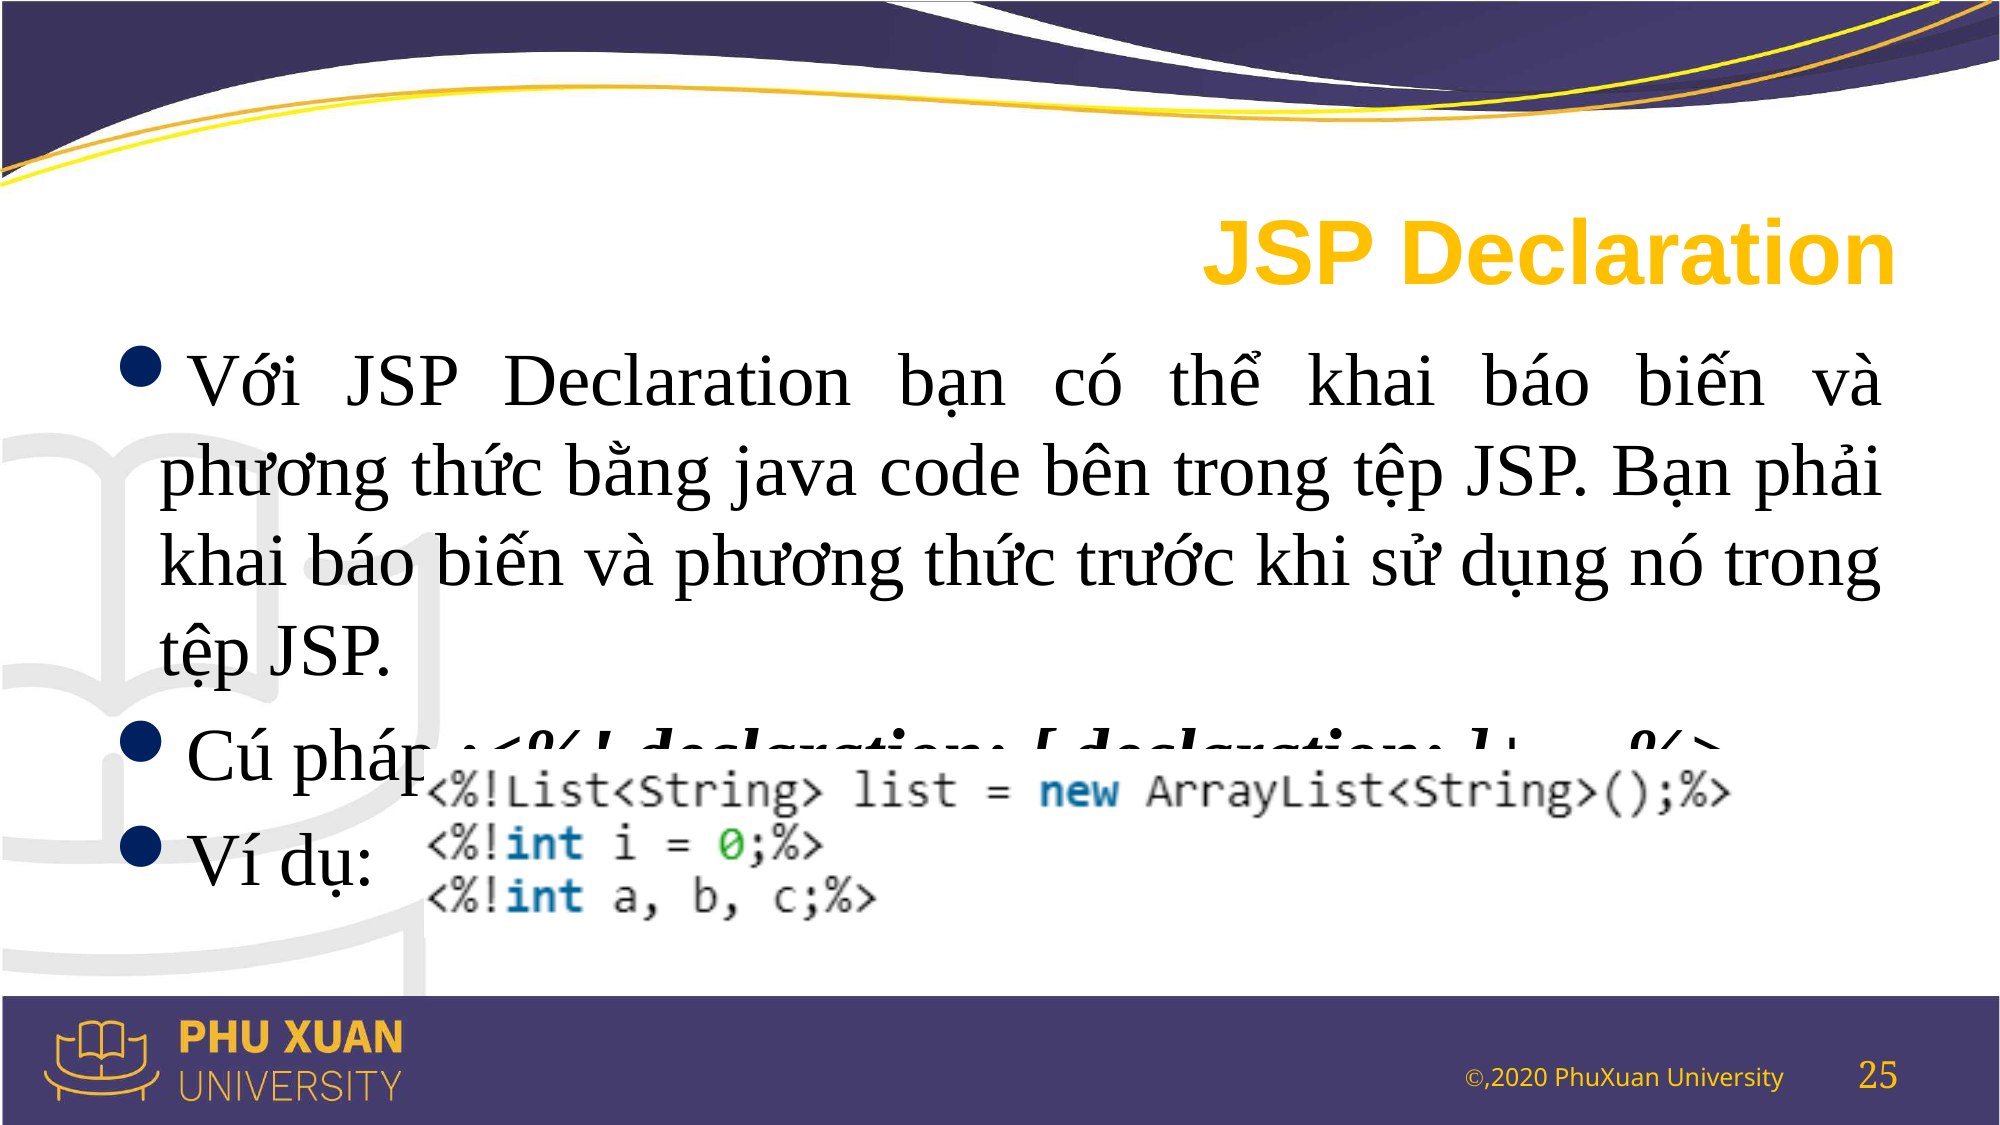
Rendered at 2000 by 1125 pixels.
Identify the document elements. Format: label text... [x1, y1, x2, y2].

picture [0, 0, 2000, 1125]
title JSP Declaration [99, 115, 1900, 304]
slide_number 25 [1732, 1042, 1900, 1103]
list Với JSP Declaration bạn có thể khai báo biến và phương thức bằng java code bên trong tệp JSP. Bạn phải khai báo biến và phương thức trước khi sử dụng nó trong tệp JSP. Cú pháp :<%! declaration; [ declaration; ]+ ... %> Ví dụ: [99, 322, 1900, 1043]
